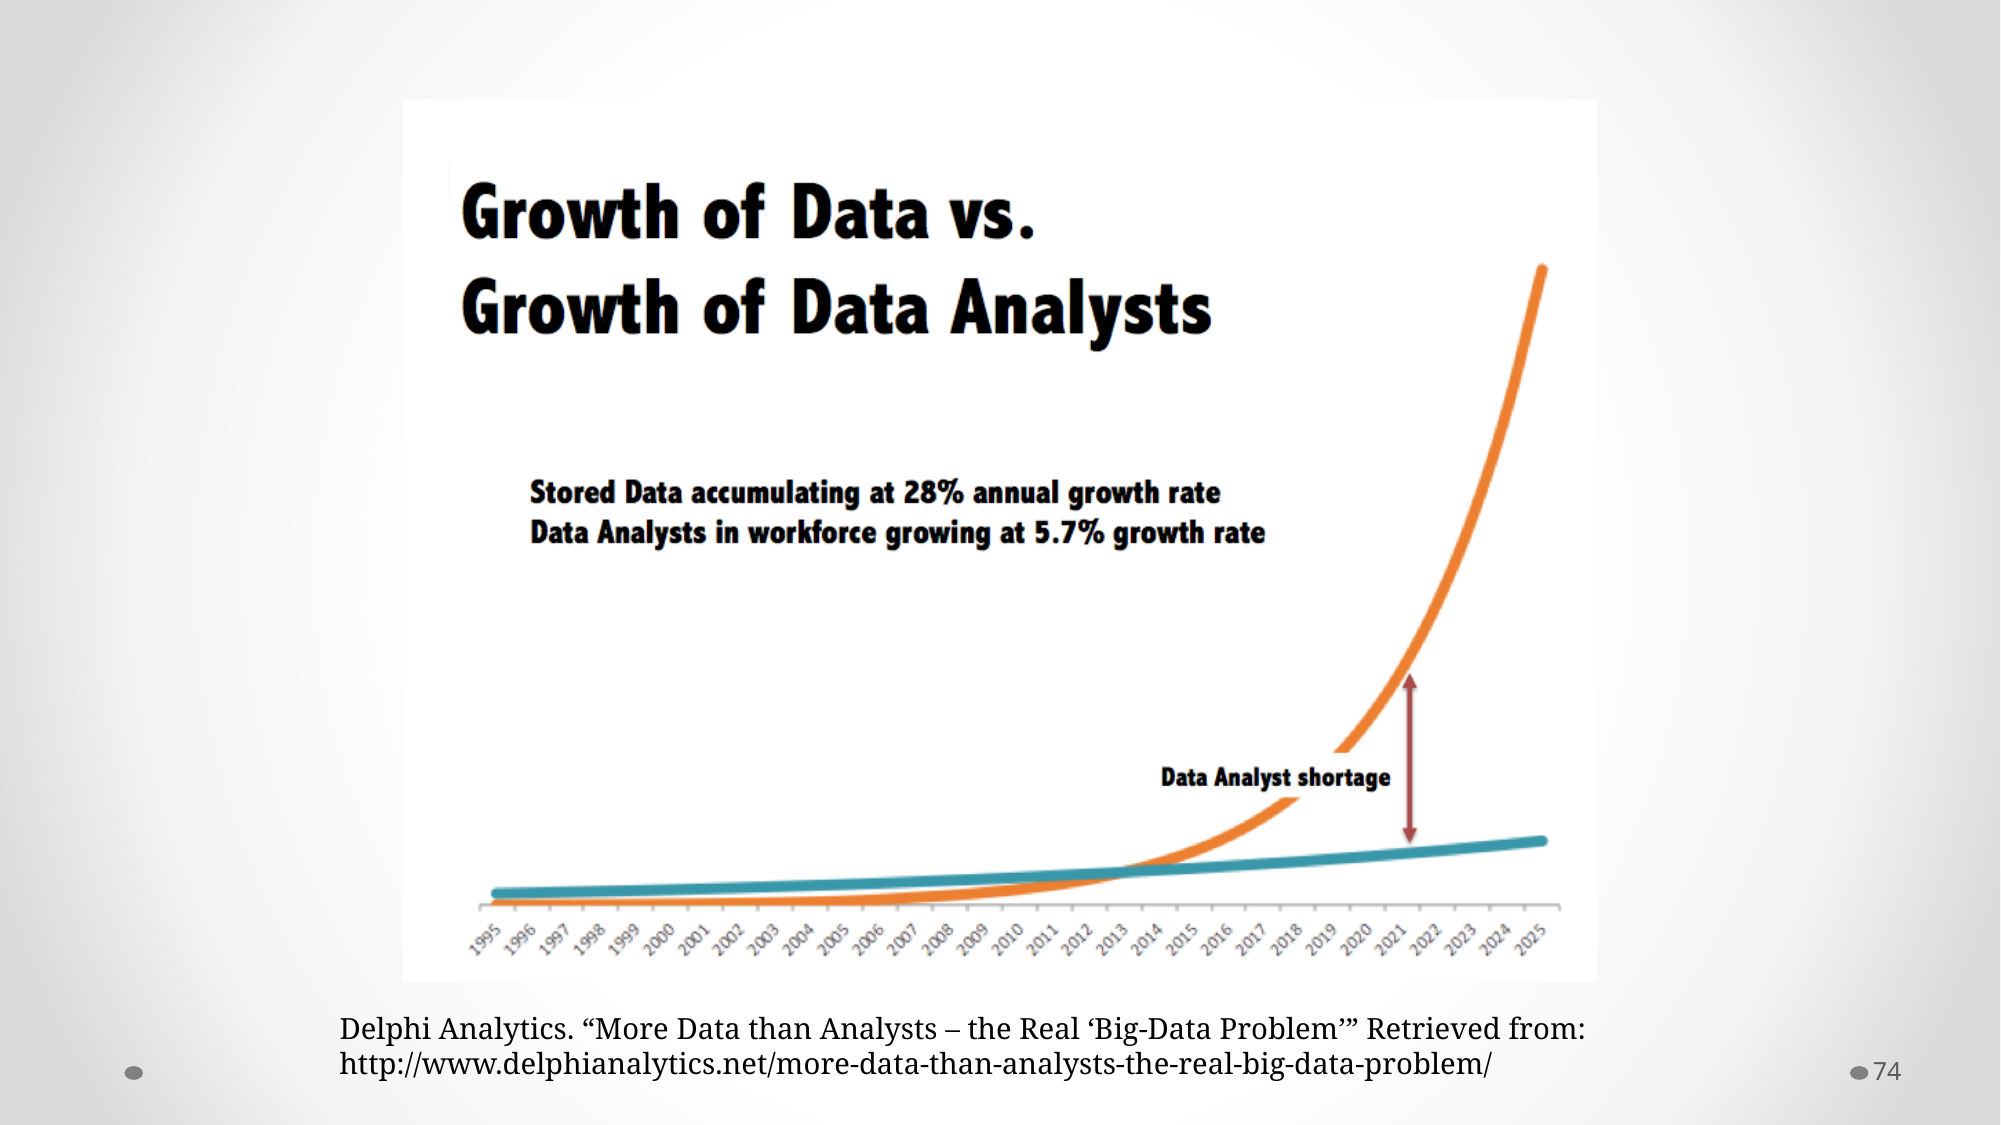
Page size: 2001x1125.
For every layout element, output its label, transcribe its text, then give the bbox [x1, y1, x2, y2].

picture [0, 0, 2001, 1125]
text_box Delphi Analytics. “More Data than Analysts – the Real ‘Big-Data Problem’” Retrieved from: http://www.delphianalytics.net/more-data-than-analysts-the-real-big-data-problem/ [324, 1003, 1675, 1088]
slide_number 74 [1868, 1042, 1992, 1103]
